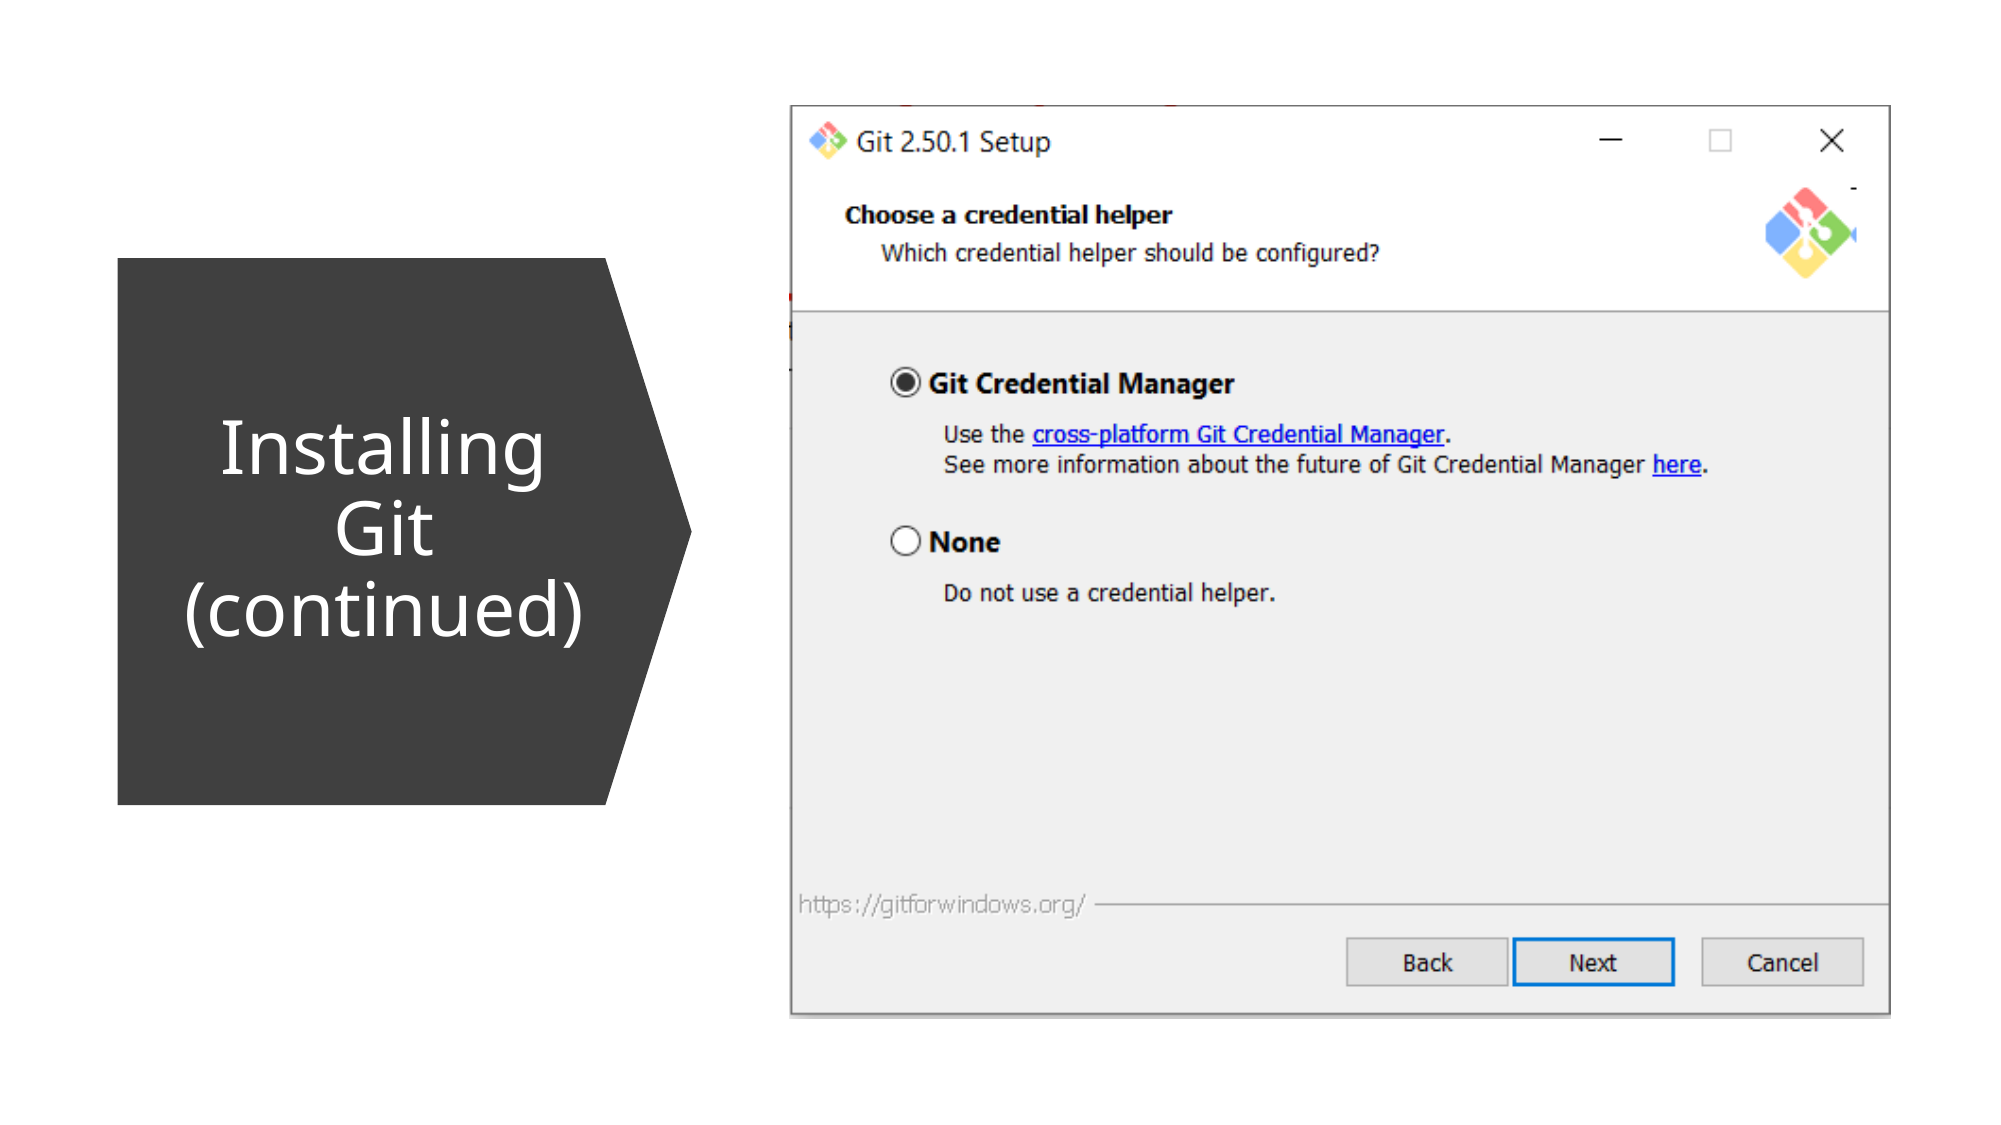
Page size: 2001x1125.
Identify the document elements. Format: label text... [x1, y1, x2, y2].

title Installing Git (continued) [168, 322, 601, 741]
text_box [116, 257, 693, 807]
picture [789, 105, 1891, 1020]
